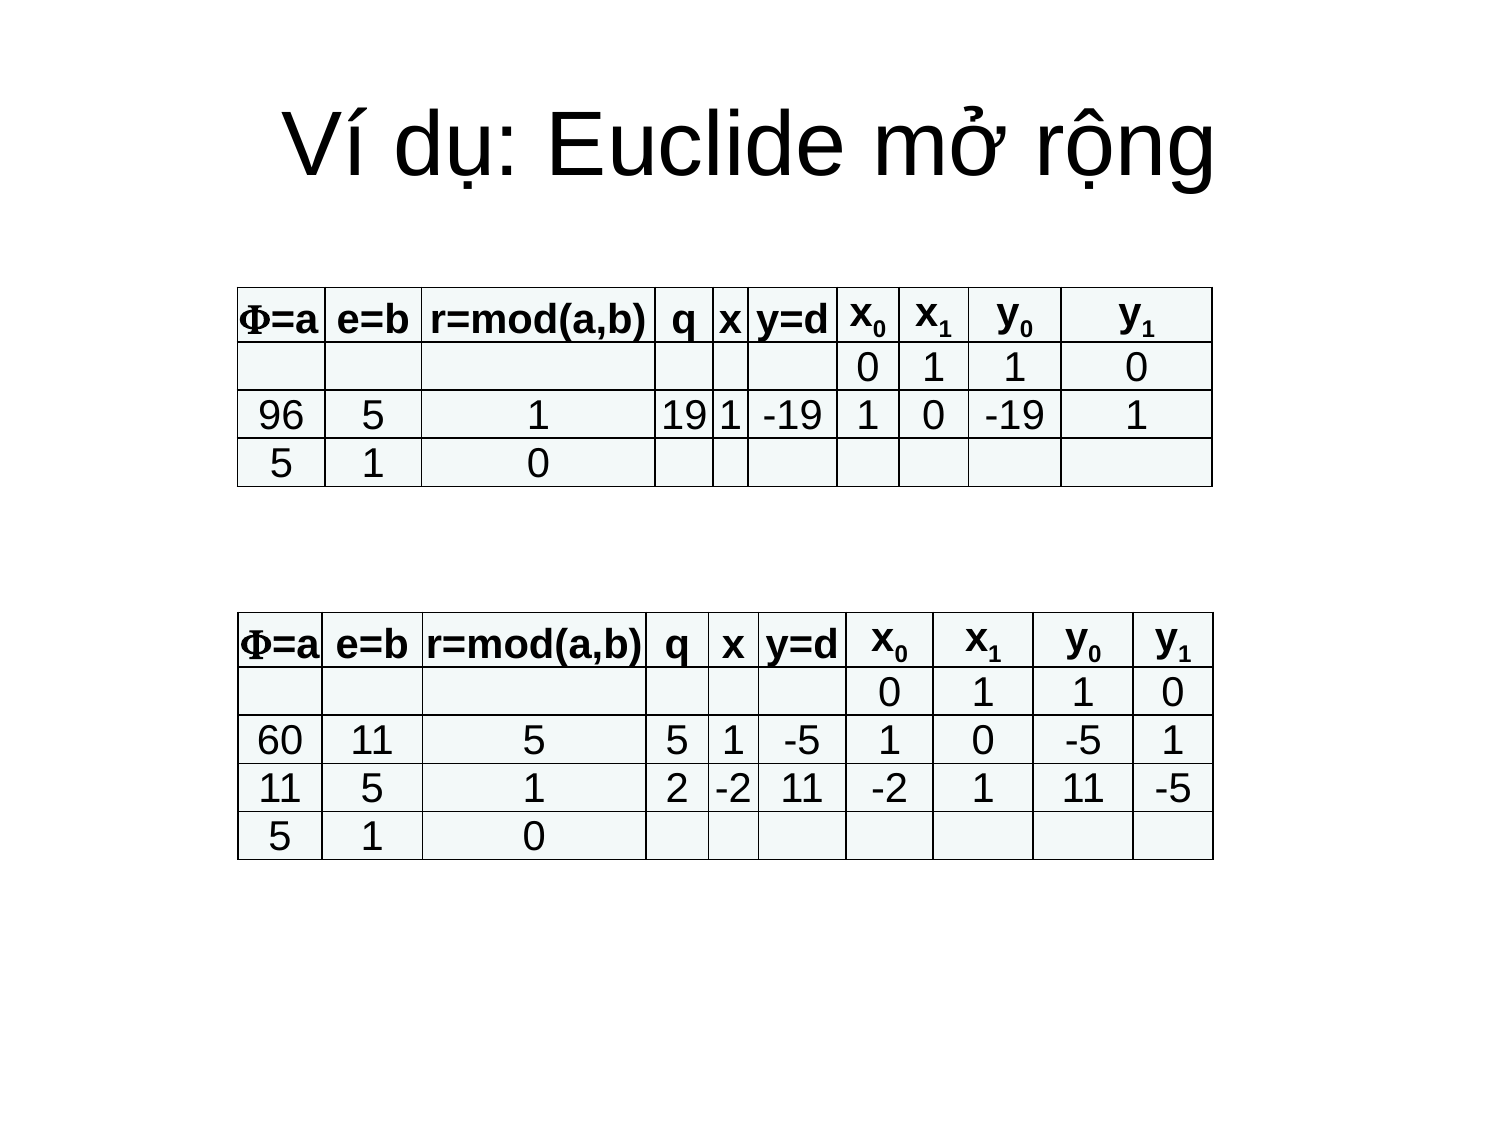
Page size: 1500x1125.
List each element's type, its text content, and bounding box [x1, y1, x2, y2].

table_header x [709, 613, 758, 666]
table_cell [647, 812, 708, 859]
table_cell 11 [759, 764, 845, 811]
table_cell 0 [900, 391, 968, 437]
table_header y1 [1134, 613, 1212, 666]
table_cell -5 [1134, 764, 1212, 811]
table_header r=mod(a,b) [422, 288, 654, 341]
table_cell [900, 439, 968, 486]
table_cell 5 [647, 716, 708, 763]
table_cell 1 [326, 439, 421, 486]
table_cell [749, 343, 836, 389]
table_cell 11 [239, 764, 321, 811]
table_cell [709, 668, 758, 714]
table_header q [647, 613, 708, 666]
table_cell 60 [239, 716, 321, 763]
table_cell 0 [847, 668, 932, 714]
table_cell 0 [934, 716, 1032, 763]
table_cell 0 [422, 439, 654, 486]
table_cell [838, 439, 898, 486]
table_cell 1 [838, 391, 898, 437]
table_cell -5 [759, 716, 845, 763]
table_cell 11 [323, 716, 422, 763]
table_cell 19 [656, 391, 712, 437]
table_header x0 [847, 613, 932, 666]
table_cell 1 [1062, 391, 1211, 437]
table_cell 0 [1062, 343, 1211, 389]
table_cell -2 [709, 764, 758, 811]
table_header r=mod(a,b) [423, 613, 645, 666]
table_cell -19 [749, 391, 836, 437]
title Ví dụ: Euclide mở rộng [75, 45, 1425, 233]
table_cell -2 [847, 764, 932, 811]
table_cell [709, 812, 758, 859]
table_header F=a [238, 288, 324, 341]
table_cell [749, 439, 836, 486]
table_cell 5 [423, 716, 645, 763]
table_cell [934, 812, 1032, 859]
table_cell [1034, 812, 1132, 859]
table_header y0 [969, 288, 1060, 341]
table_cell 1 [423, 764, 645, 811]
table_cell [422, 343, 654, 389]
table_cell 1 [422, 391, 654, 437]
table_cell [656, 343, 712, 389]
table_header y0 [1034, 613, 1132, 666]
table_cell [423, 668, 645, 714]
table_cell 2 [647, 764, 708, 811]
table_header q [656, 288, 712, 341]
table_cell 1 [969, 343, 1060, 389]
table_cell 5 [239, 812, 321, 859]
table_cell 5 [326, 391, 421, 437]
table_cell -5 [1034, 716, 1132, 763]
table_header x1 [900, 288, 968, 341]
table_cell [714, 343, 747, 389]
table_cell [238, 343, 324, 389]
table_cell [759, 668, 845, 714]
table_cell [326, 343, 421, 389]
table_cell [969, 439, 1060, 486]
table_cell [323, 668, 422, 714]
table_header y=d [749, 288, 836, 341]
table_header x [714, 288, 747, 341]
table_header F=a [239, 613, 321, 666]
table_cell [1134, 812, 1212, 859]
table_cell 11 [1034, 764, 1132, 811]
table_header y1 [1062, 288, 1211, 341]
table_cell [656, 439, 712, 486]
table_cell 1 [900, 343, 968, 389]
table_cell 96 [238, 391, 324, 437]
table_cell 0 [1134, 668, 1212, 714]
table_cell 0 [838, 343, 898, 389]
table_cell [714, 439, 747, 486]
table_cell 1 [934, 668, 1032, 714]
table_cell [239, 668, 321, 714]
table_header e=b [323, 613, 422, 666]
table_cell 5 [323, 764, 422, 811]
table_header e=b [326, 288, 421, 341]
table_cell 1 [1134, 716, 1212, 763]
table_cell [759, 812, 845, 859]
table_header y=d [759, 613, 845, 666]
table_cell 1 [1034, 668, 1132, 714]
table_cell [647, 668, 708, 714]
table_cell 1 [847, 716, 932, 763]
table_cell 1 [323, 812, 422, 859]
table_cell -19 [969, 391, 1060, 437]
table_cell [1062, 439, 1211, 486]
table_header x0 [838, 288, 898, 341]
table_cell [847, 812, 932, 859]
table_cell 5 [238, 439, 324, 486]
table_cell 0 [423, 812, 645, 859]
table_cell 1 [934, 764, 1032, 811]
table_header x1 [934, 613, 1032, 666]
table_cell 1 [709, 716, 758, 763]
table_cell 1 [714, 391, 747, 437]
